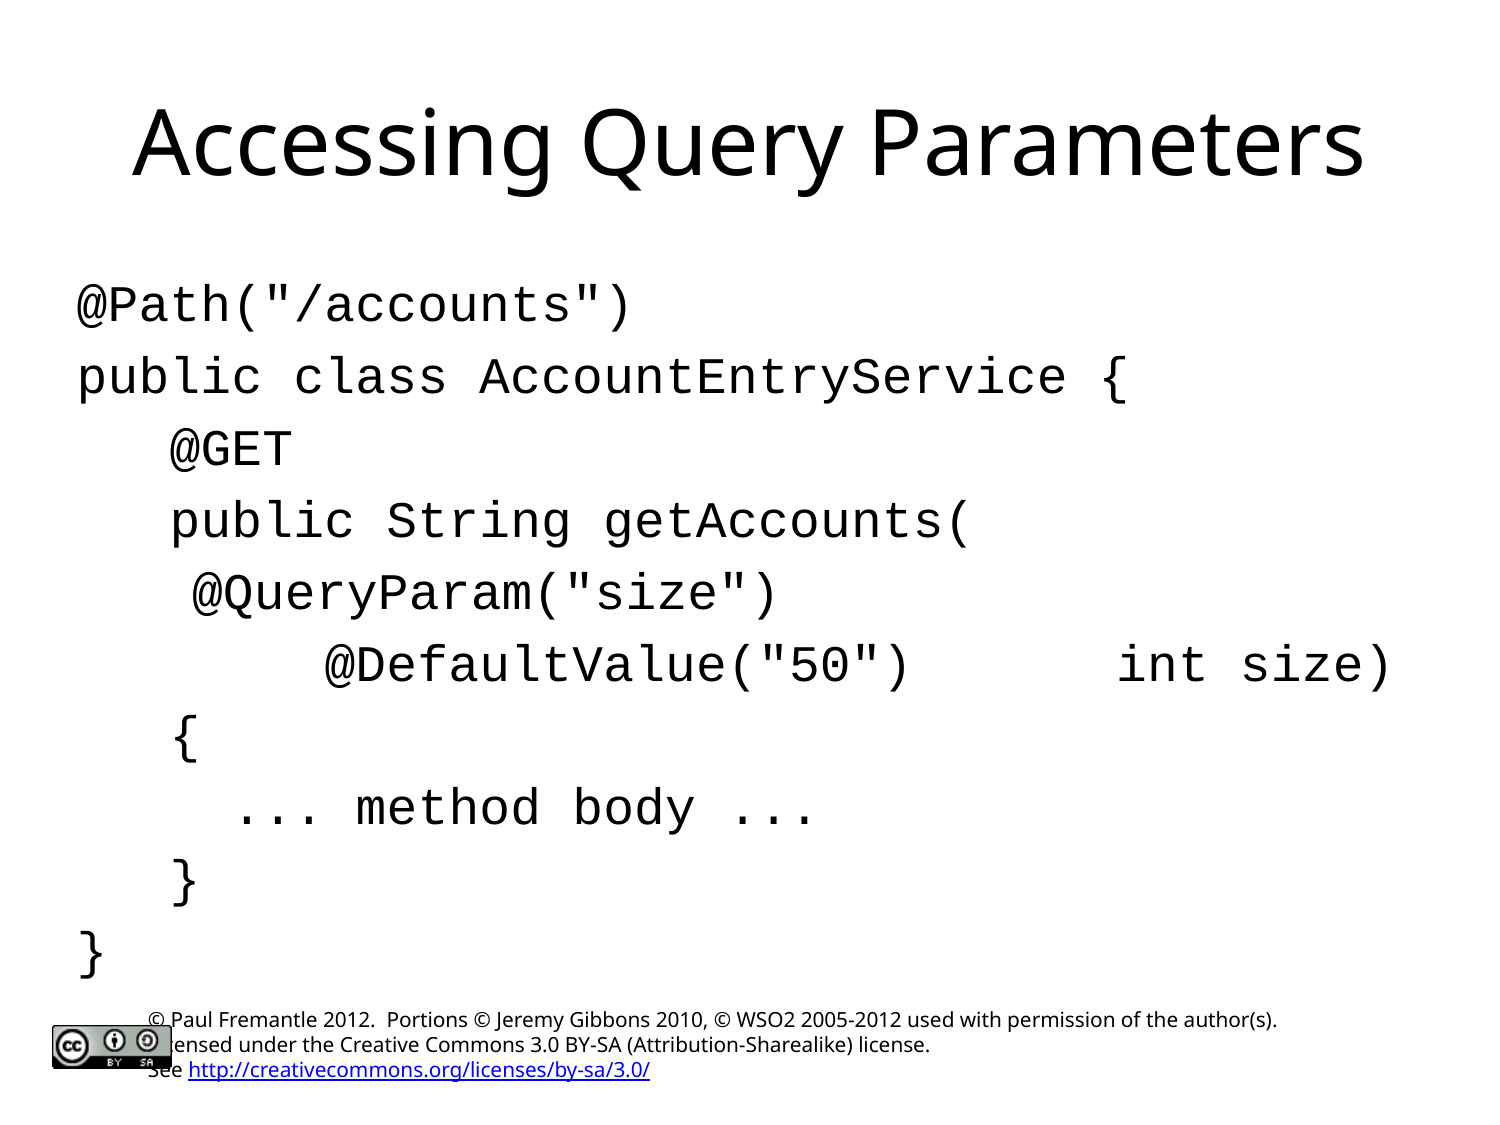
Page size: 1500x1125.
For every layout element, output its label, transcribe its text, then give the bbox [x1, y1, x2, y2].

list @Path("/accounts") public class AccountEntryService { @GET public String getAccounts( @QueryParam("size") @DefaultValue("50") int size) { ... method body ... } } [61, 262, 1412, 1005]
title Accessing Query Parameters [75, 45, 1425, 233]
picture [52, 1025, 172, 1069]
